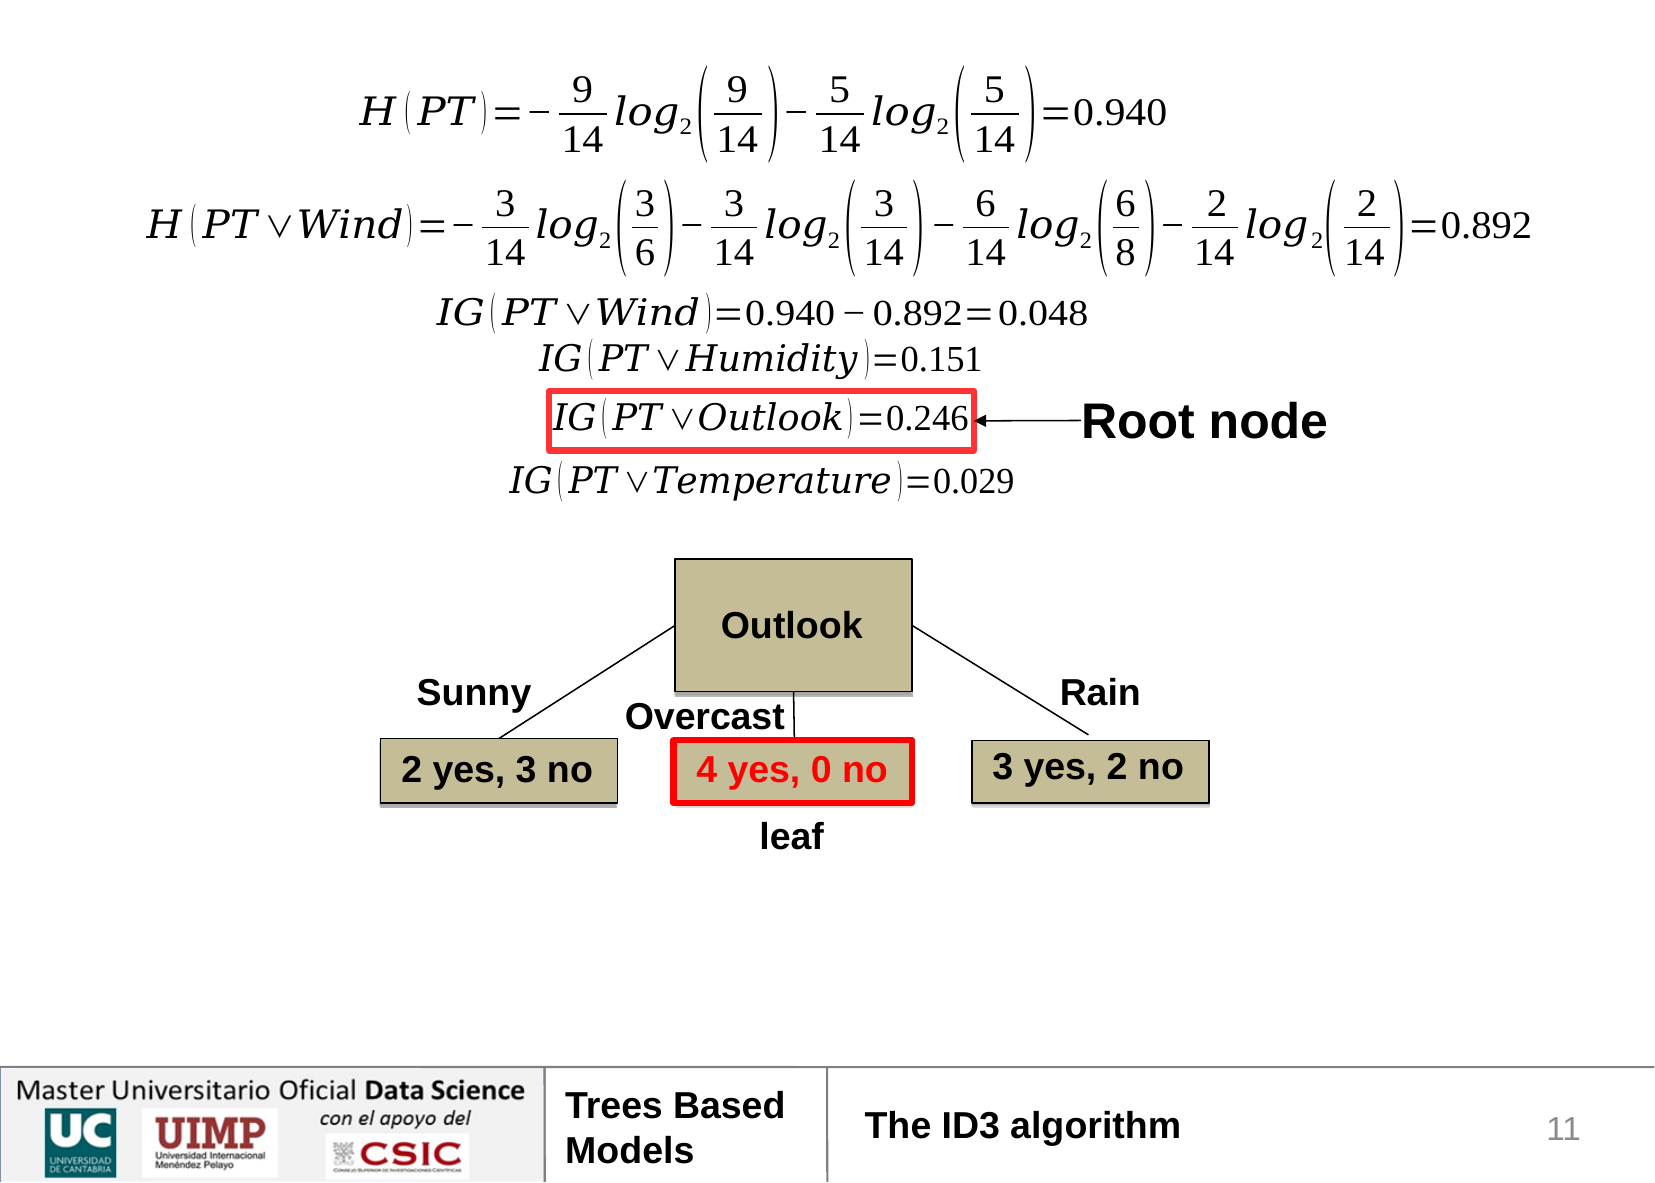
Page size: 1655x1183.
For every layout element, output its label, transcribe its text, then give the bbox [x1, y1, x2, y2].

text_box Outlook [673, 593, 911, 654]
text_box [676, 654, 911, 692]
text_box [380, 745, 618, 804]
text_box 2 yes, 3 no [378, 737, 616, 797]
text_box leaf [744, 804, 839, 865]
text_box [549, 391, 974, 451]
picture [0, 1068, 543, 1182]
text_box 3 yes, 2 no [970, 734, 1207, 795]
picture [546, 1069, 550, 1182]
text_box The ID3 algorithm [849, 1093, 1524, 1146]
text_box Overcast [586, 684, 824, 745]
text_box [675, 559, 913, 625]
text_box [971, 740, 1209, 804]
text_box [673, 740, 912, 804]
text_box Root node [1080, 390, 1344, 451]
text_box Sunny [355, 660, 499, 721]
slide_number 11 [1473, 1095, 1596, 1159]
text_box Rain [1089, 660, 1219, 721]
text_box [499, 625, 676, 739]
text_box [911, 625, 1089, 735]
